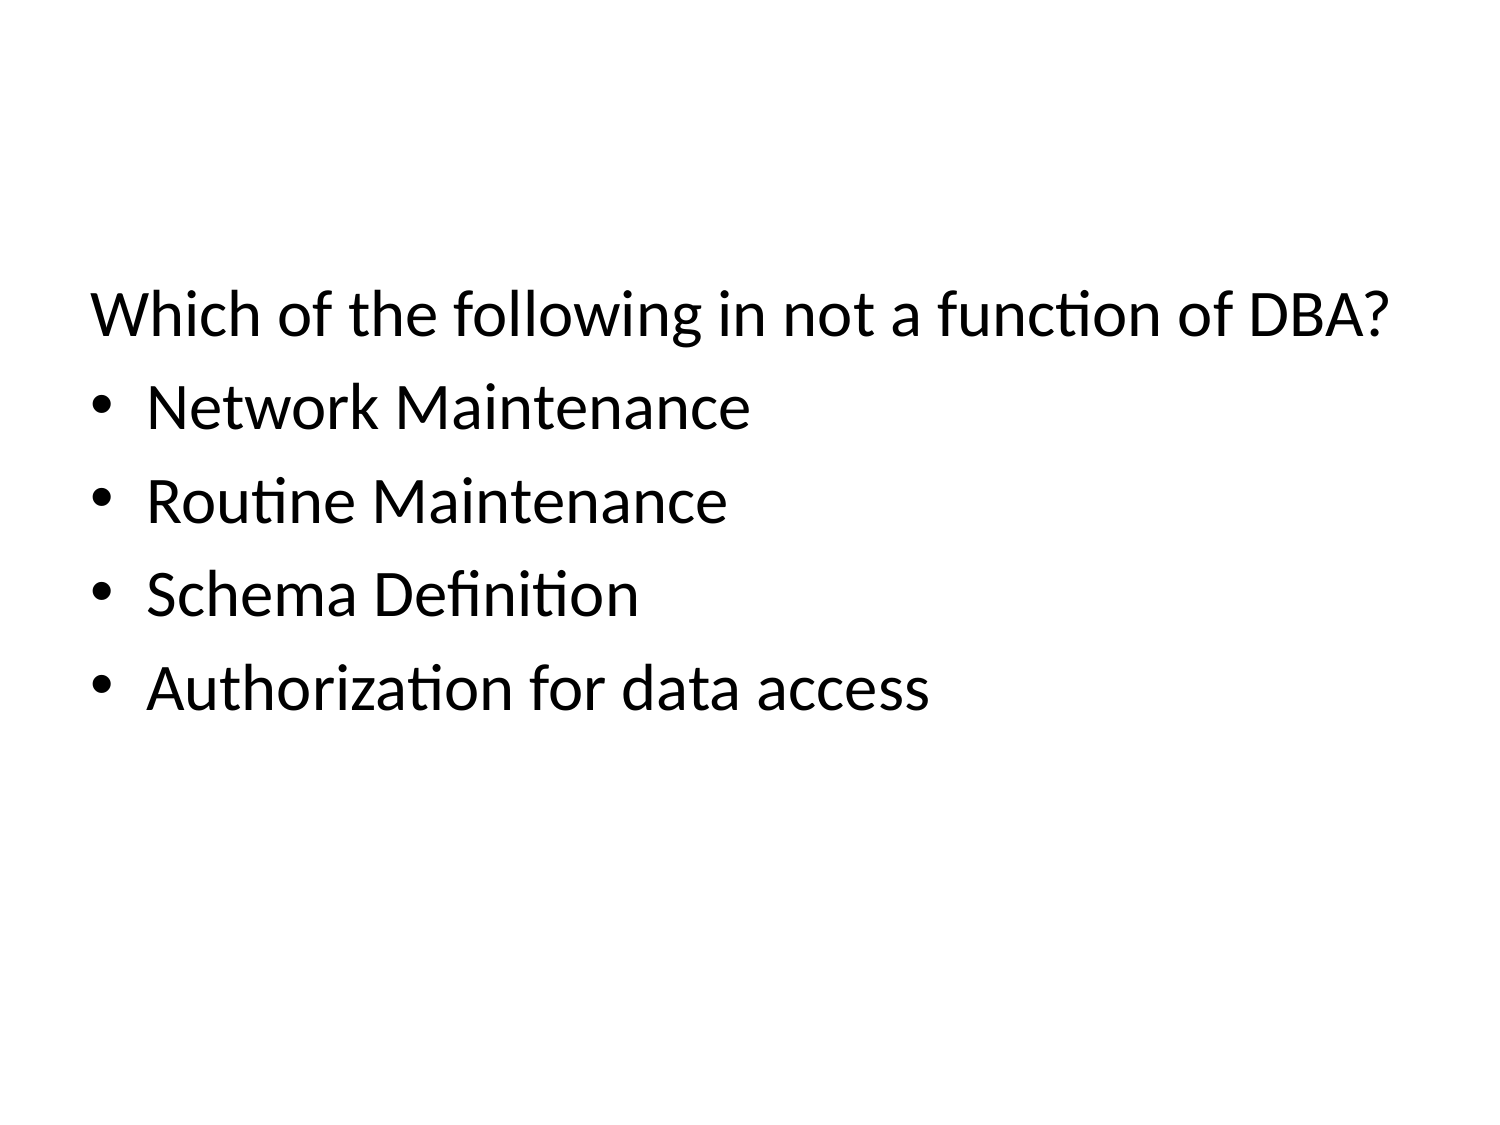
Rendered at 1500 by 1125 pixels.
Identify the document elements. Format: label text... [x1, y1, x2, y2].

list Which of the following in not a function of DBA? Network Maintenance Routine Maintenance Schema Definition Authorization for data access [75, 262, 1425, 1005]
